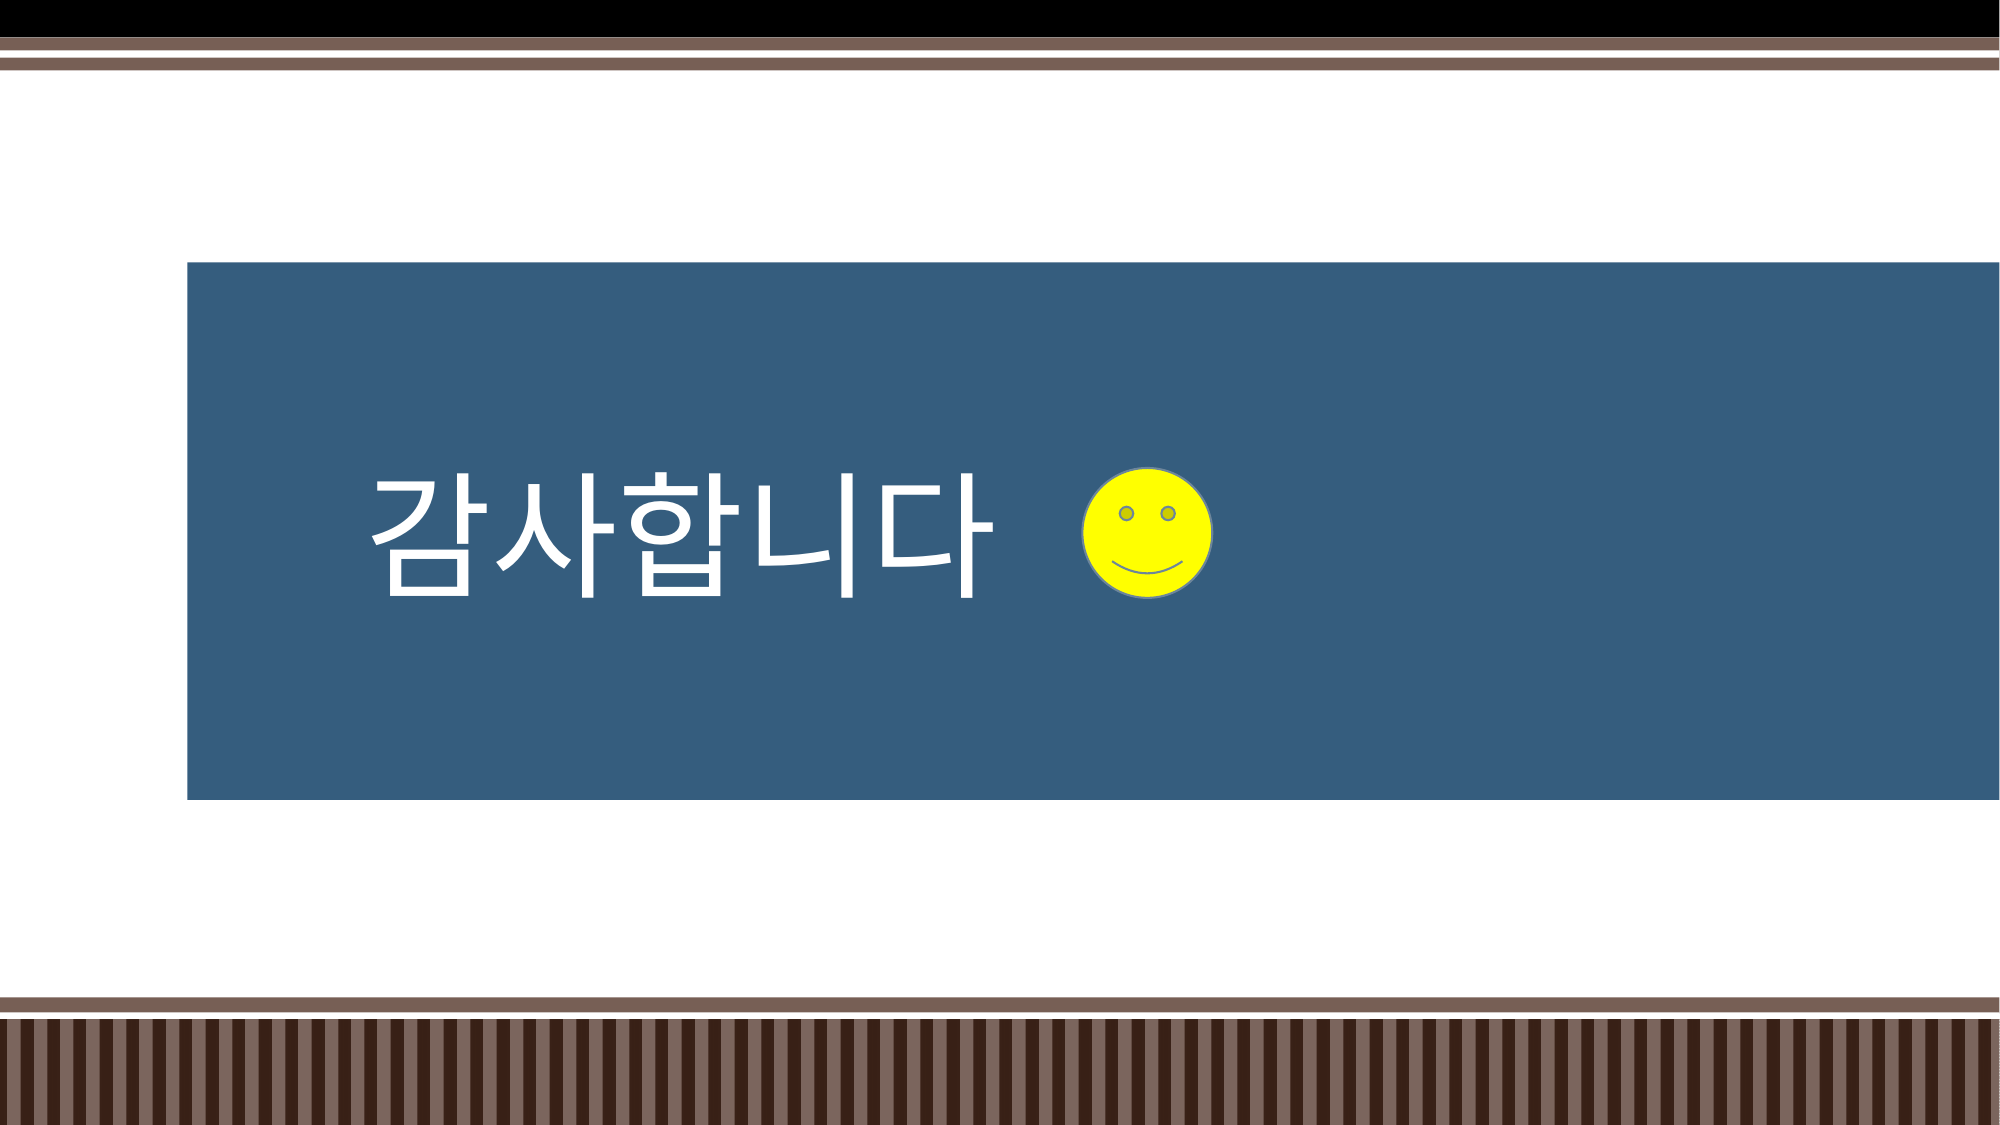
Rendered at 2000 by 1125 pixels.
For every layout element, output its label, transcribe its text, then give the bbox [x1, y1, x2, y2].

title 감사합니다 [350, 385, 1272, 622]
text_box [1081, 466, 1214, 599]
